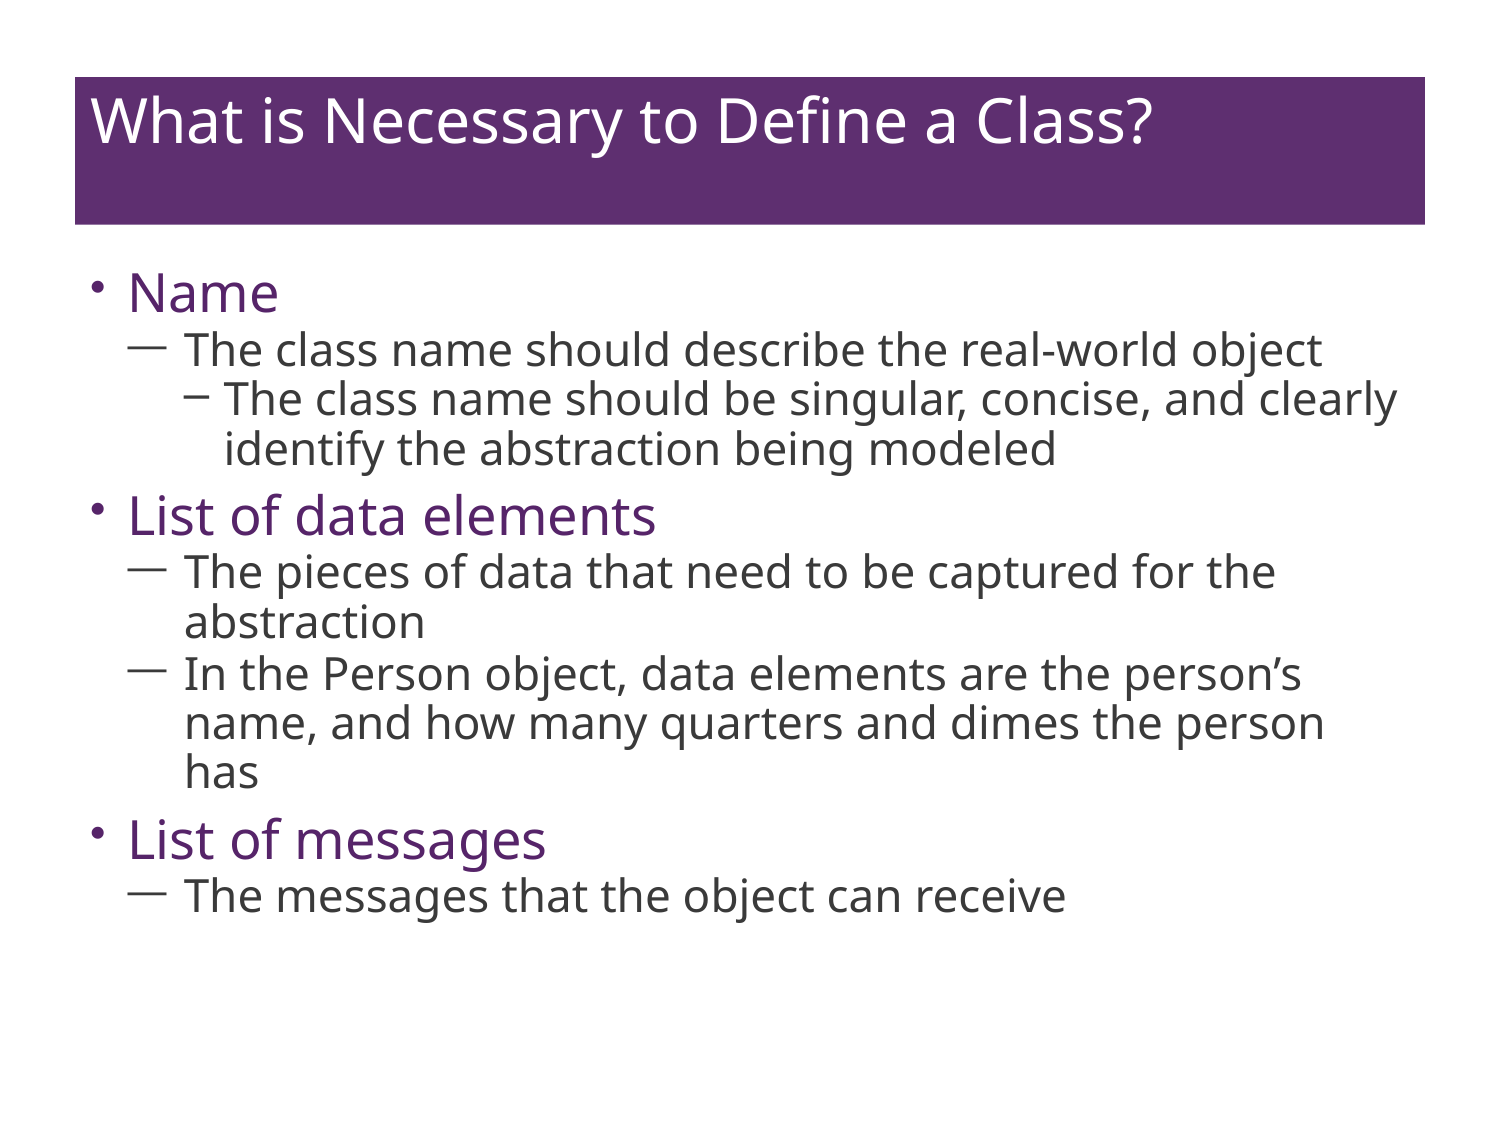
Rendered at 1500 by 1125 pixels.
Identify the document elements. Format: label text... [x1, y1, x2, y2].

list Name The class name should describe the real-world object The class name should be singular, concise, and clearly identify the abstraction being modeled List of data elements The pieces of data that need to be captured for the abstraction In the Person object, data elements are the person’s name, and how many quarters and dimes the person has List of messages The messages that the object can receive [74, 258, 1426, 1087]
title What is Necessary to Define a Class? [74, 76, 1426, 225]
